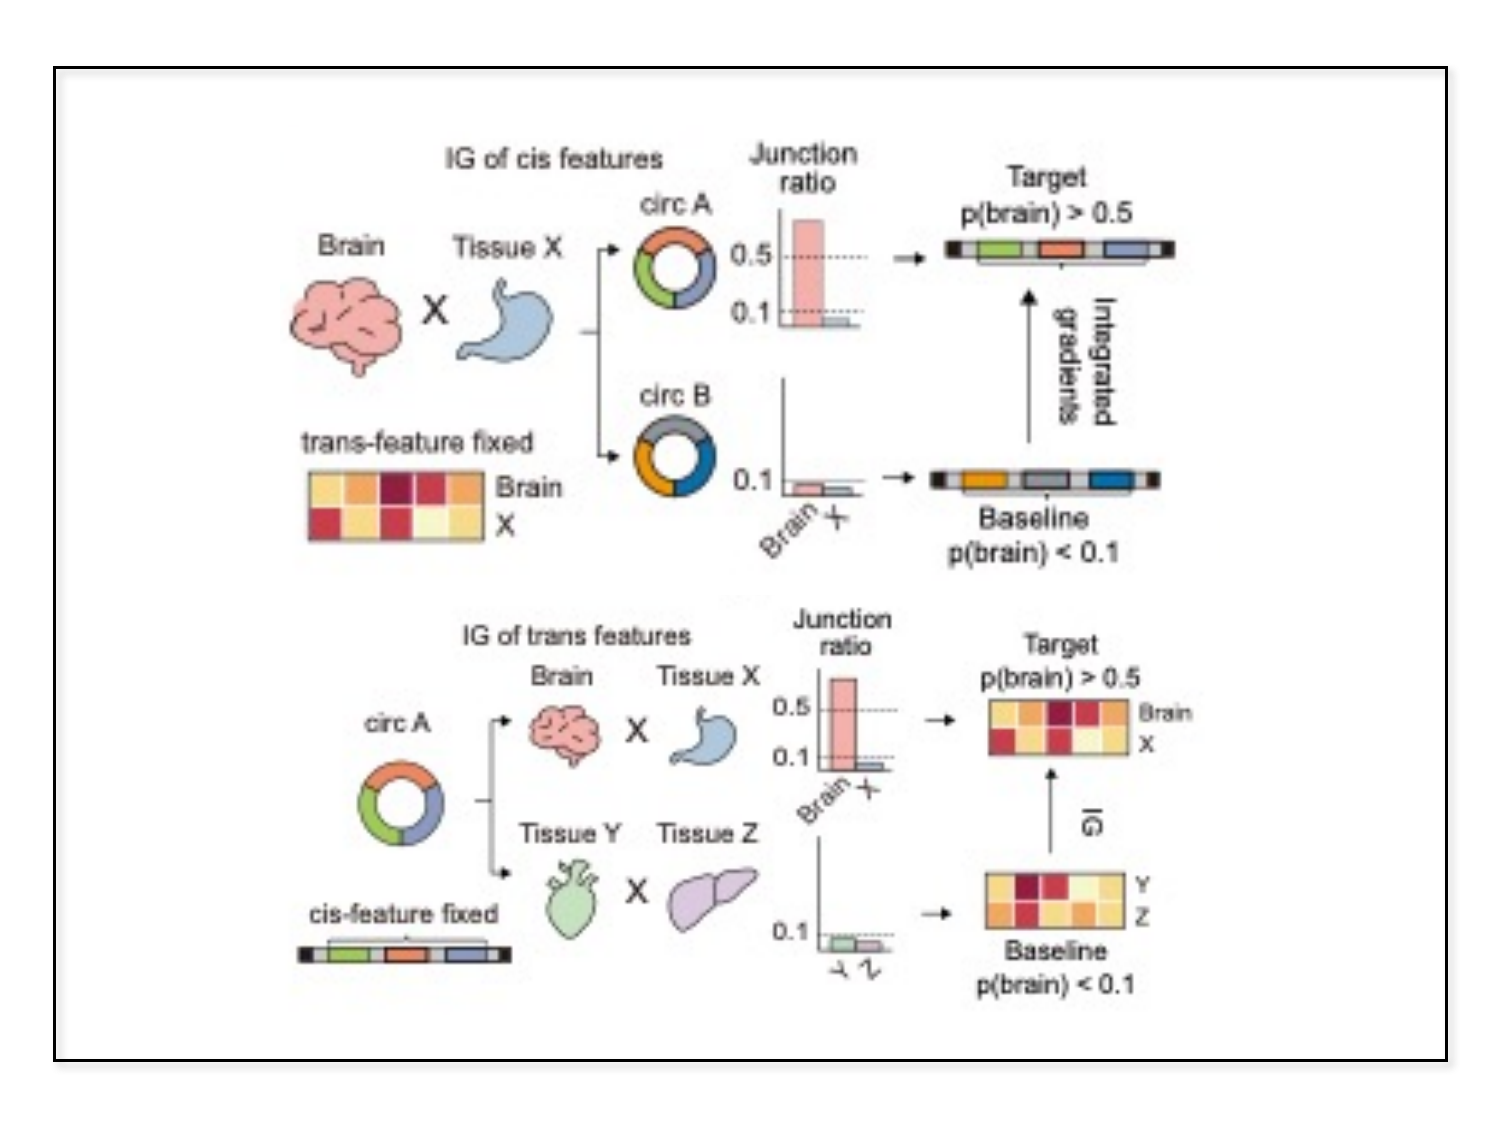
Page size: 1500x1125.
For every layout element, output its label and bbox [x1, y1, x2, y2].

text_box [54, 67, 1448, 1062]
picture [280, 125, 1220, 581]
picture [280, 595, 1220, 1018]
